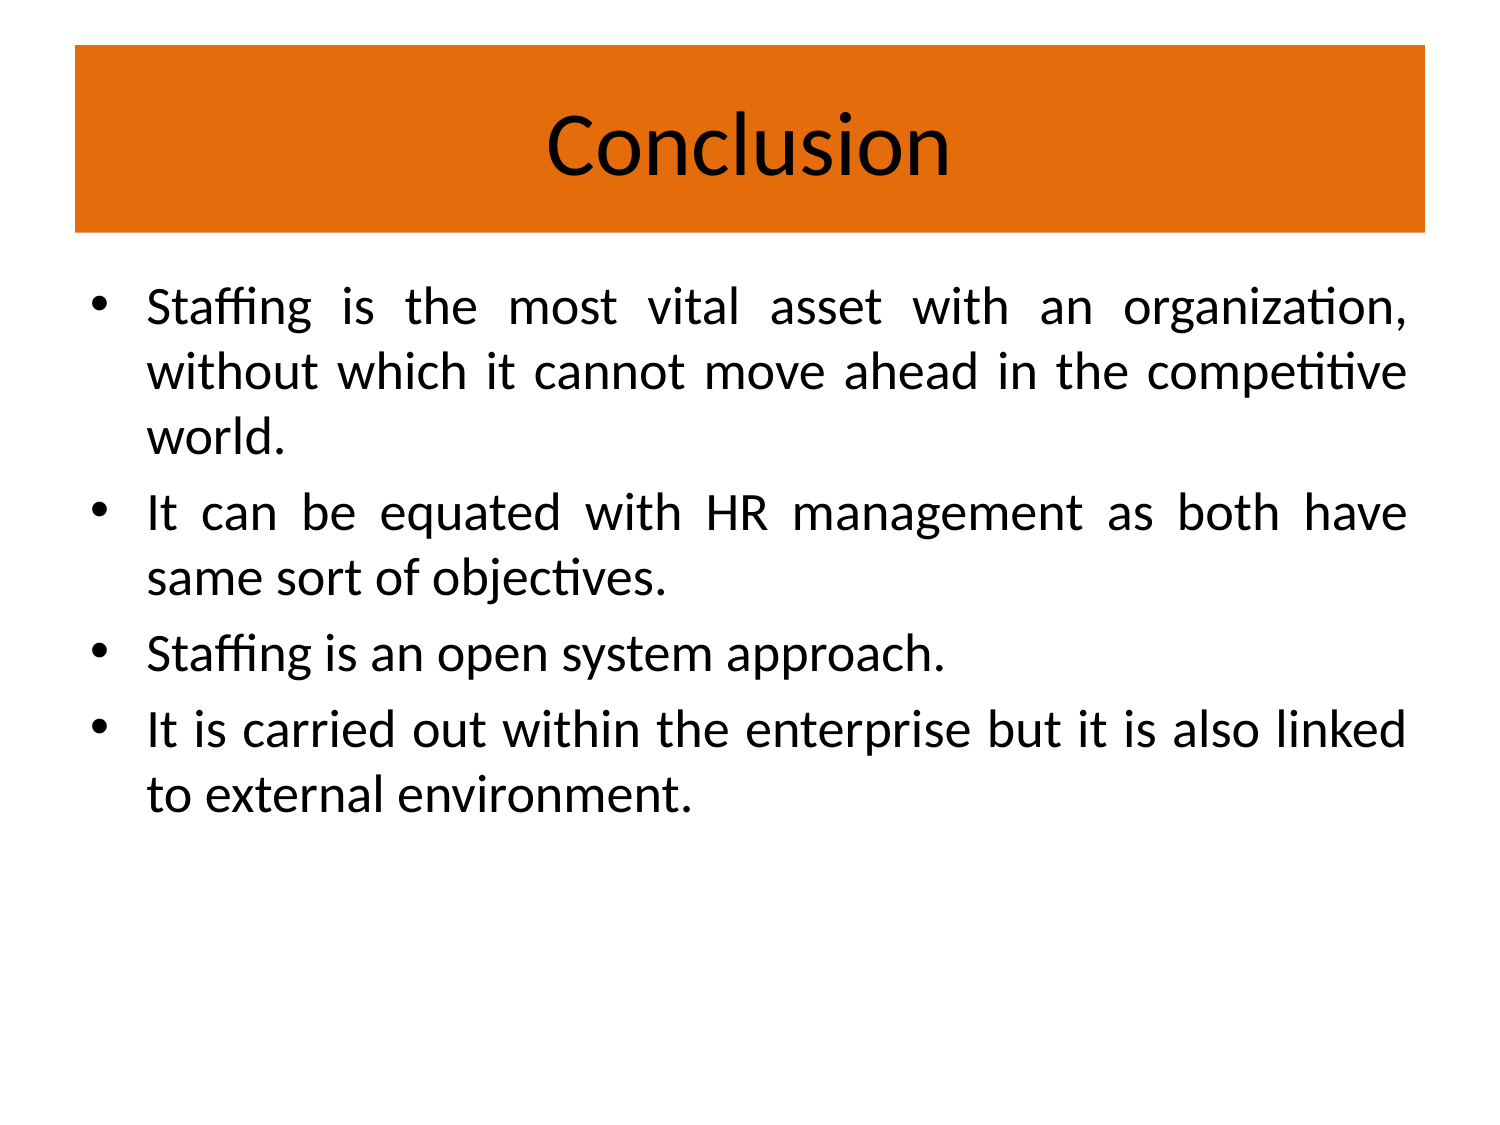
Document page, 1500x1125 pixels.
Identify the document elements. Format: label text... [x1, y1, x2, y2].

title Conclusion [75, 45, 1425, 233]
list Staffing is the most vital asset with an organization, without which it cannot move ahead in the competitive world. It can be equated with HR management as both have same sort of objectives. Staffing is an open system approach. It is carried out within the enterprise but it is also linked to external environment. [75, 262, 1425, 1005]
